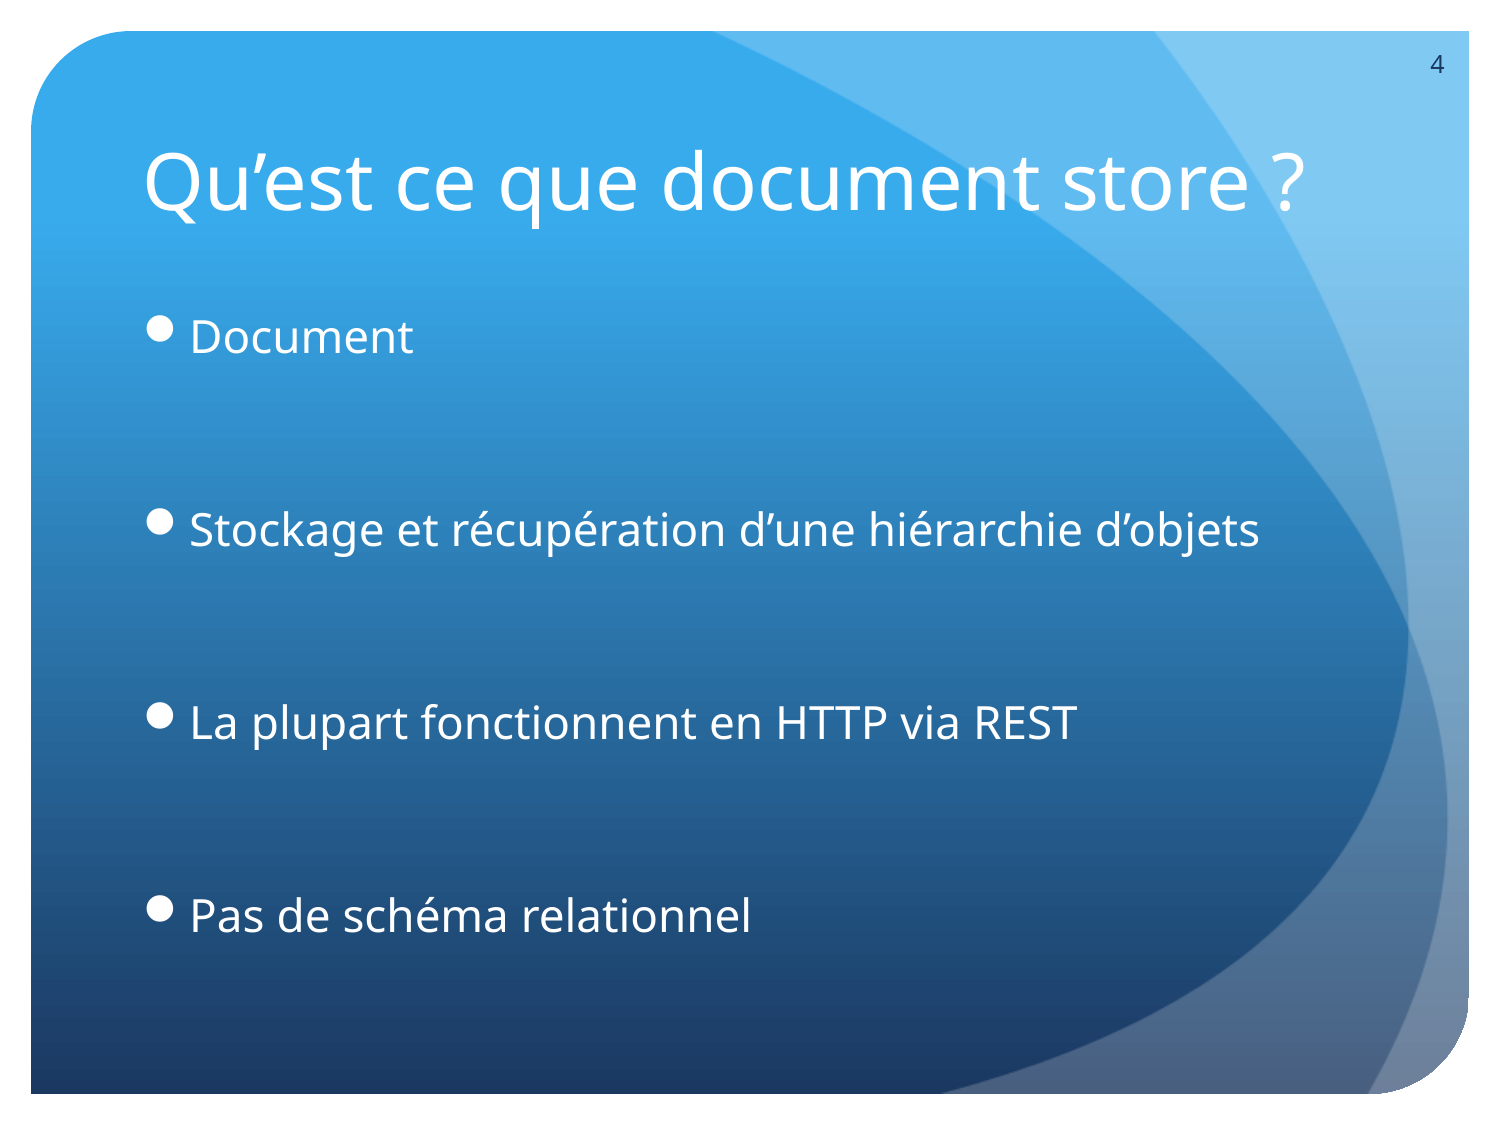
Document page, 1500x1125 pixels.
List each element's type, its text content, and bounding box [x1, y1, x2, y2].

slide_number 4 [1378, 36, 1460, 96]
title Qu’est ce que document store ? [127, 62, 1372, 234]
list Document Stockage et récupération d’une hiérarchie d’objets La plupart fonctionnent en HTTP via REST Pas de schéma relationnel [127, 299, 1372, 991]
picture [24, 30, 1473, 1094]
